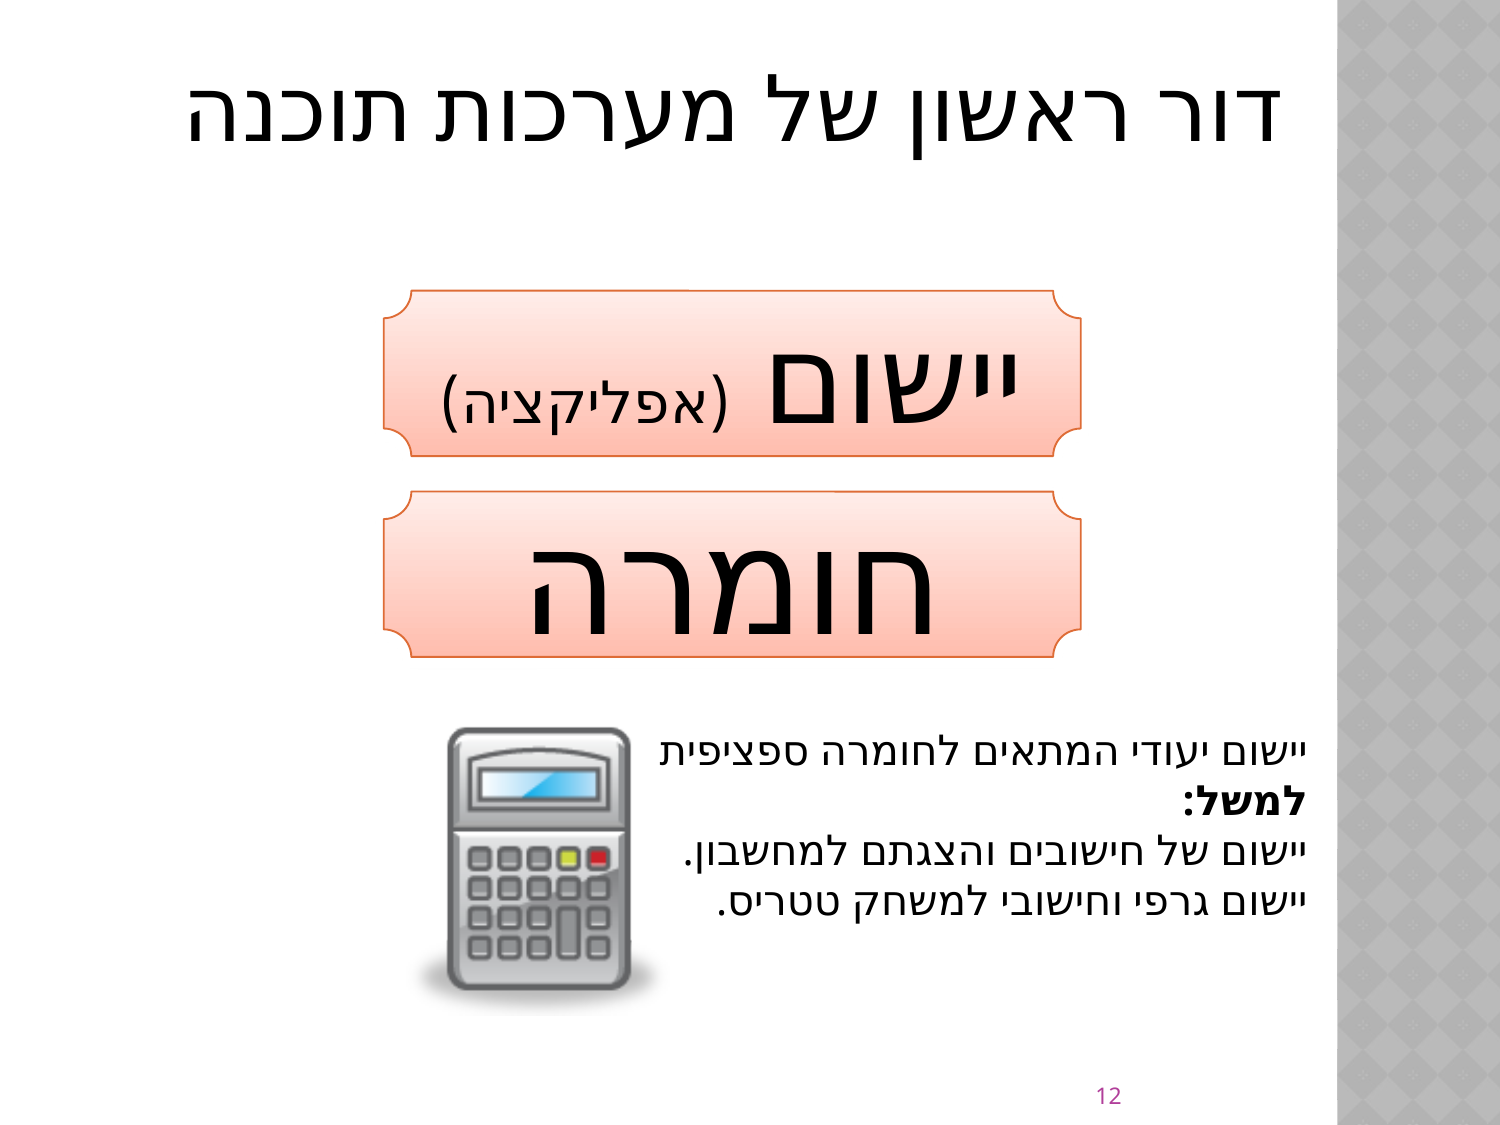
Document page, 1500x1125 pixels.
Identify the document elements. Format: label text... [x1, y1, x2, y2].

picture [386, 715, 688, 1017]
text_box חומרה [382, 490, 1082, 658]
text_box יישום יעודי המתאים לחומרה ספציפית למשל: יישום של חישובים והצגתם למחשבון. יישום גרפי וחישובי למשחק טטריס. [691, 716, 1323, 932]
text_box דור ראשון של מערכות תוכנה [0, 42, 1300, 168]
slide_number 66 [1337, 0, 1500, 1125]
slide_number 12 [1025, 1075, 1122, 1113]
text_box יישום (אפליקציה) [382, 289, 1082, 458]
